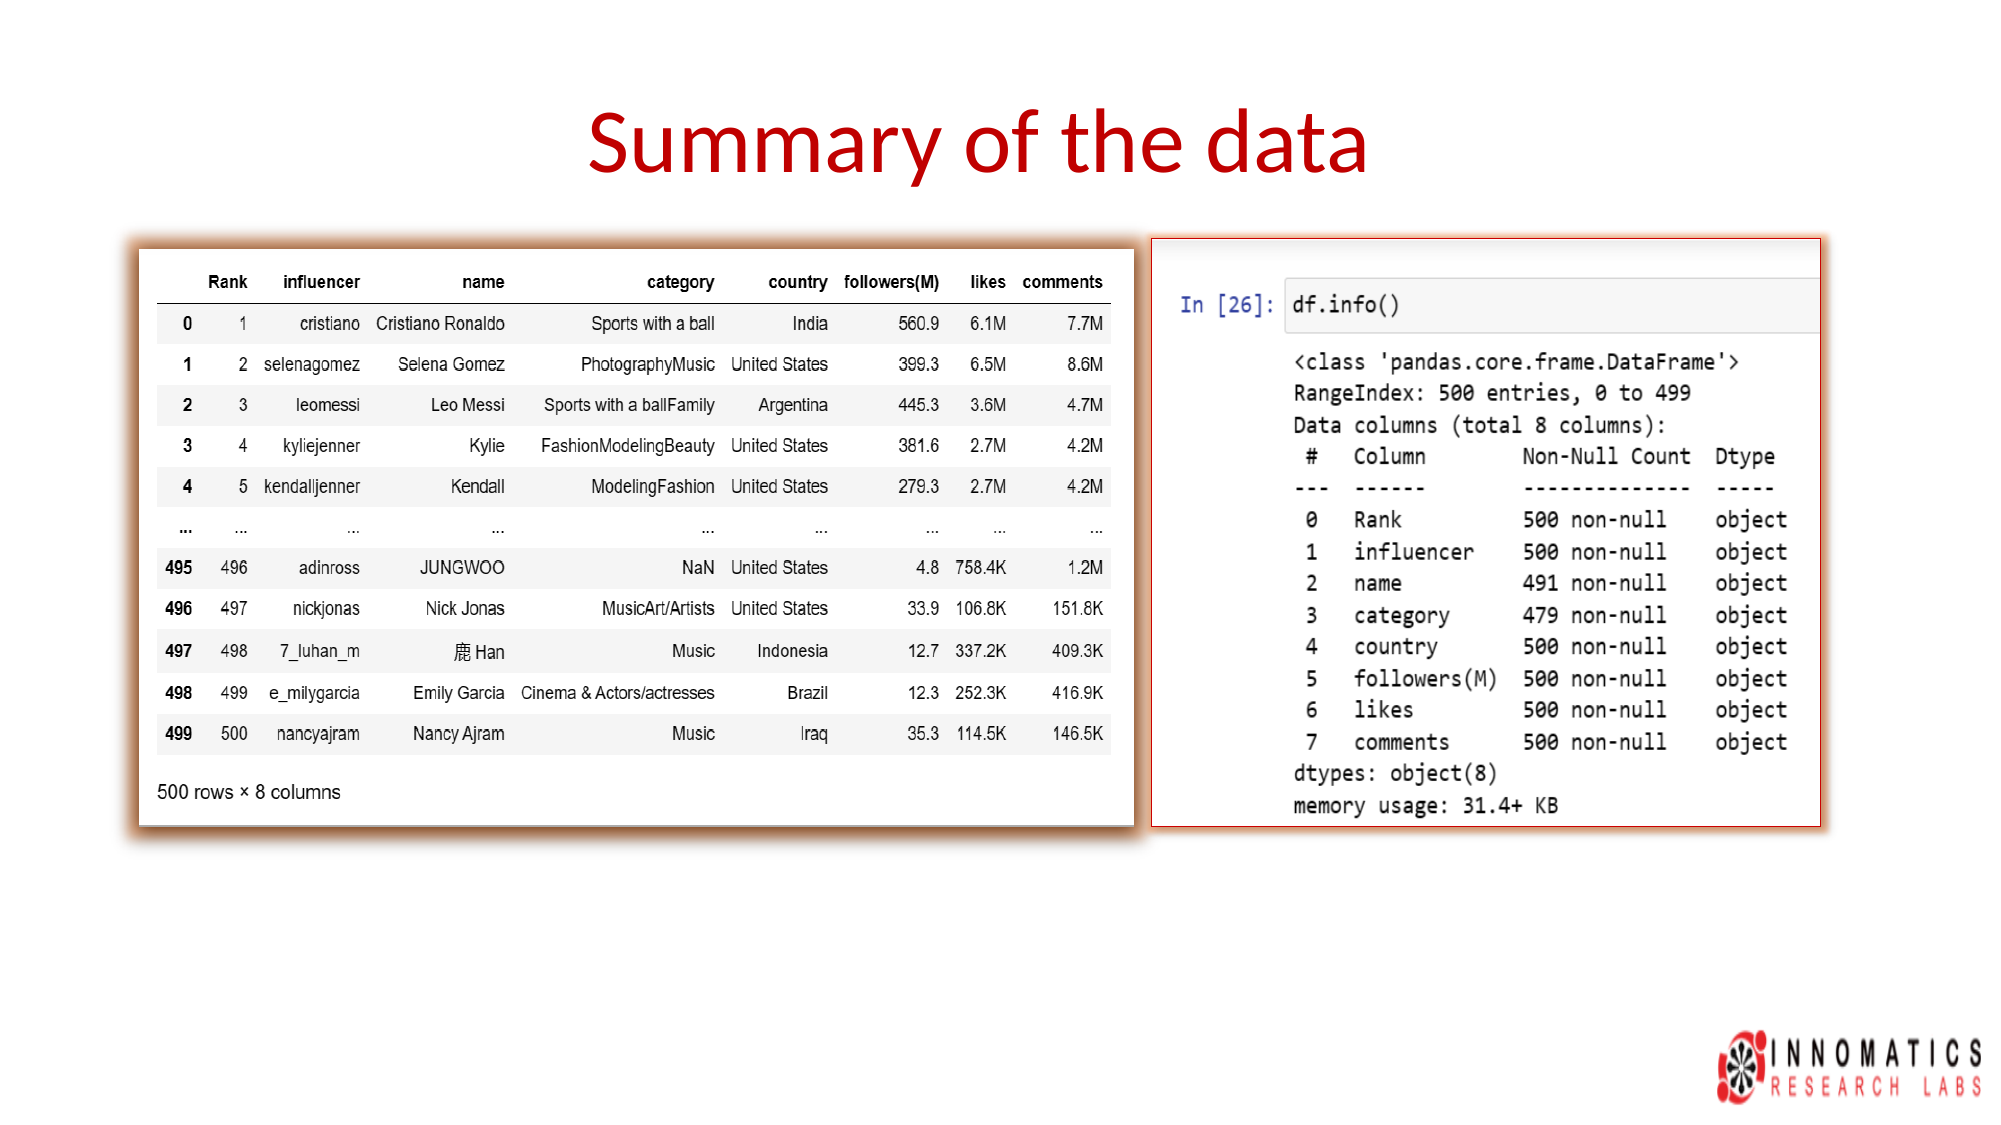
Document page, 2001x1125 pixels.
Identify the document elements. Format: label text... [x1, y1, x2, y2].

text_box Summary of the data [573, 73, 1587, 198]
picture [1715, 1029, 1983, 1107]
picture [139, 249, 1134, 827]
picture [1151, 238, 1821, 827]
